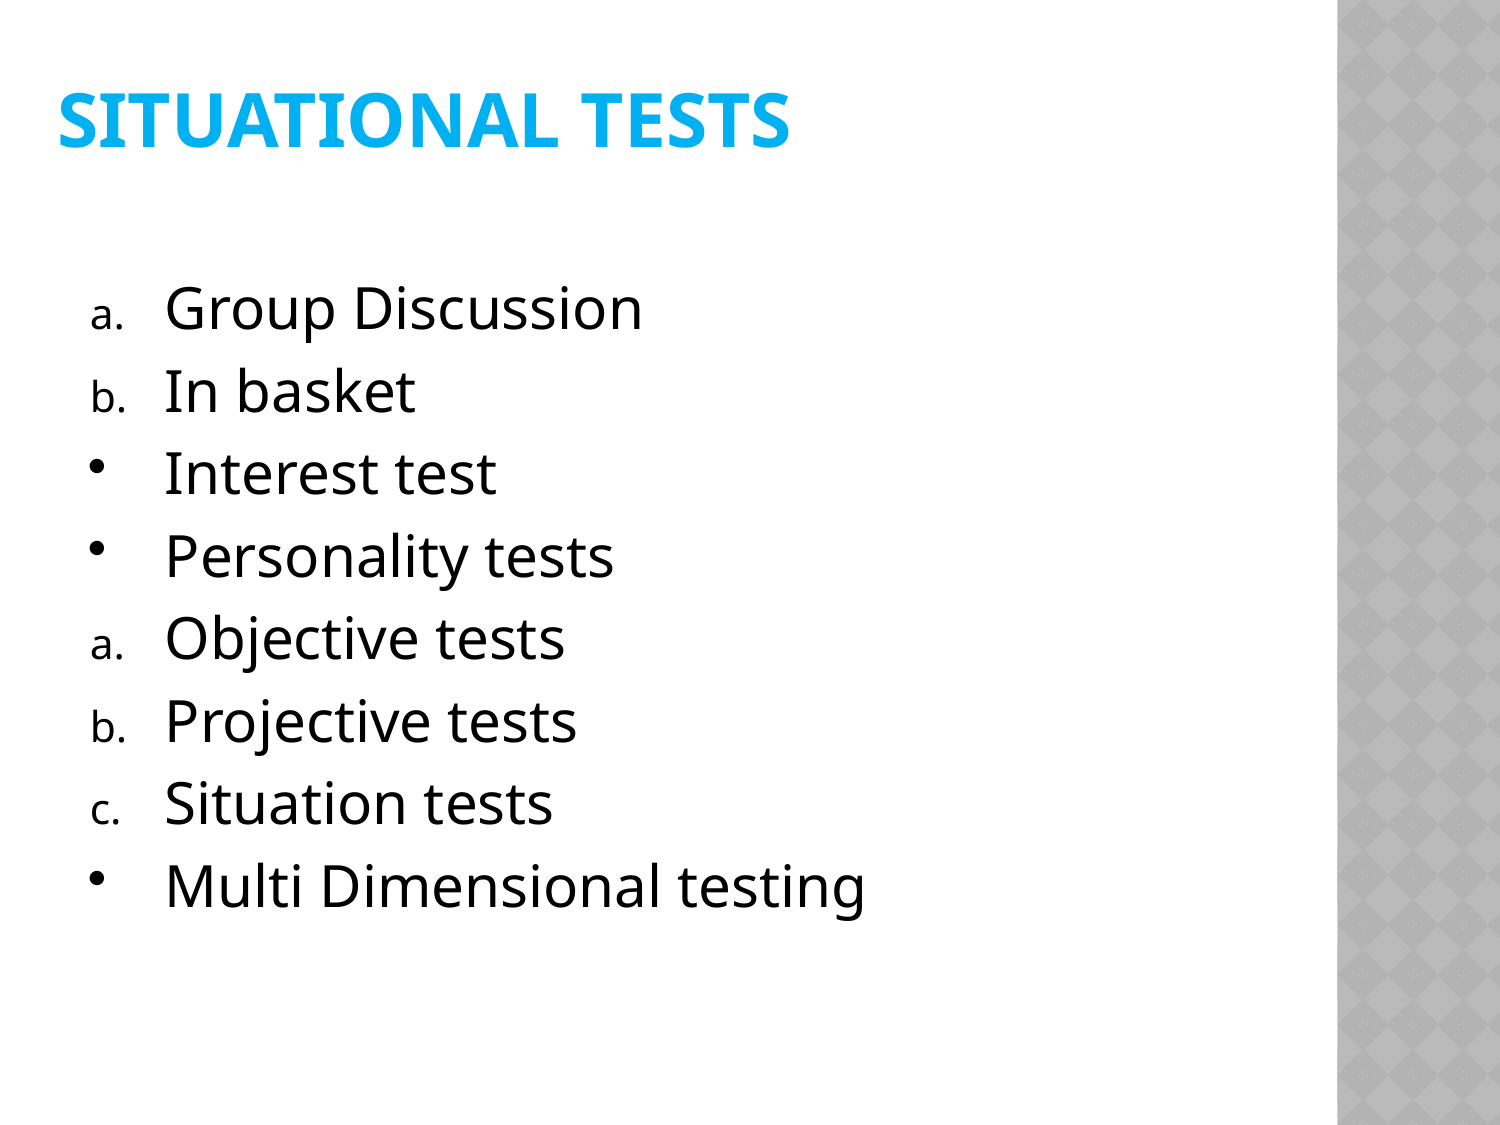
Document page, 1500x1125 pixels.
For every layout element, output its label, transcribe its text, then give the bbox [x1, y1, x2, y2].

list Group Discussion In basket Interest test Personality tests Objective tests Projective tests Situation tests Multi Dimensional testing [75, 264, 1263, 1059]
title Situational tests [50, 0, 1238, 163]
